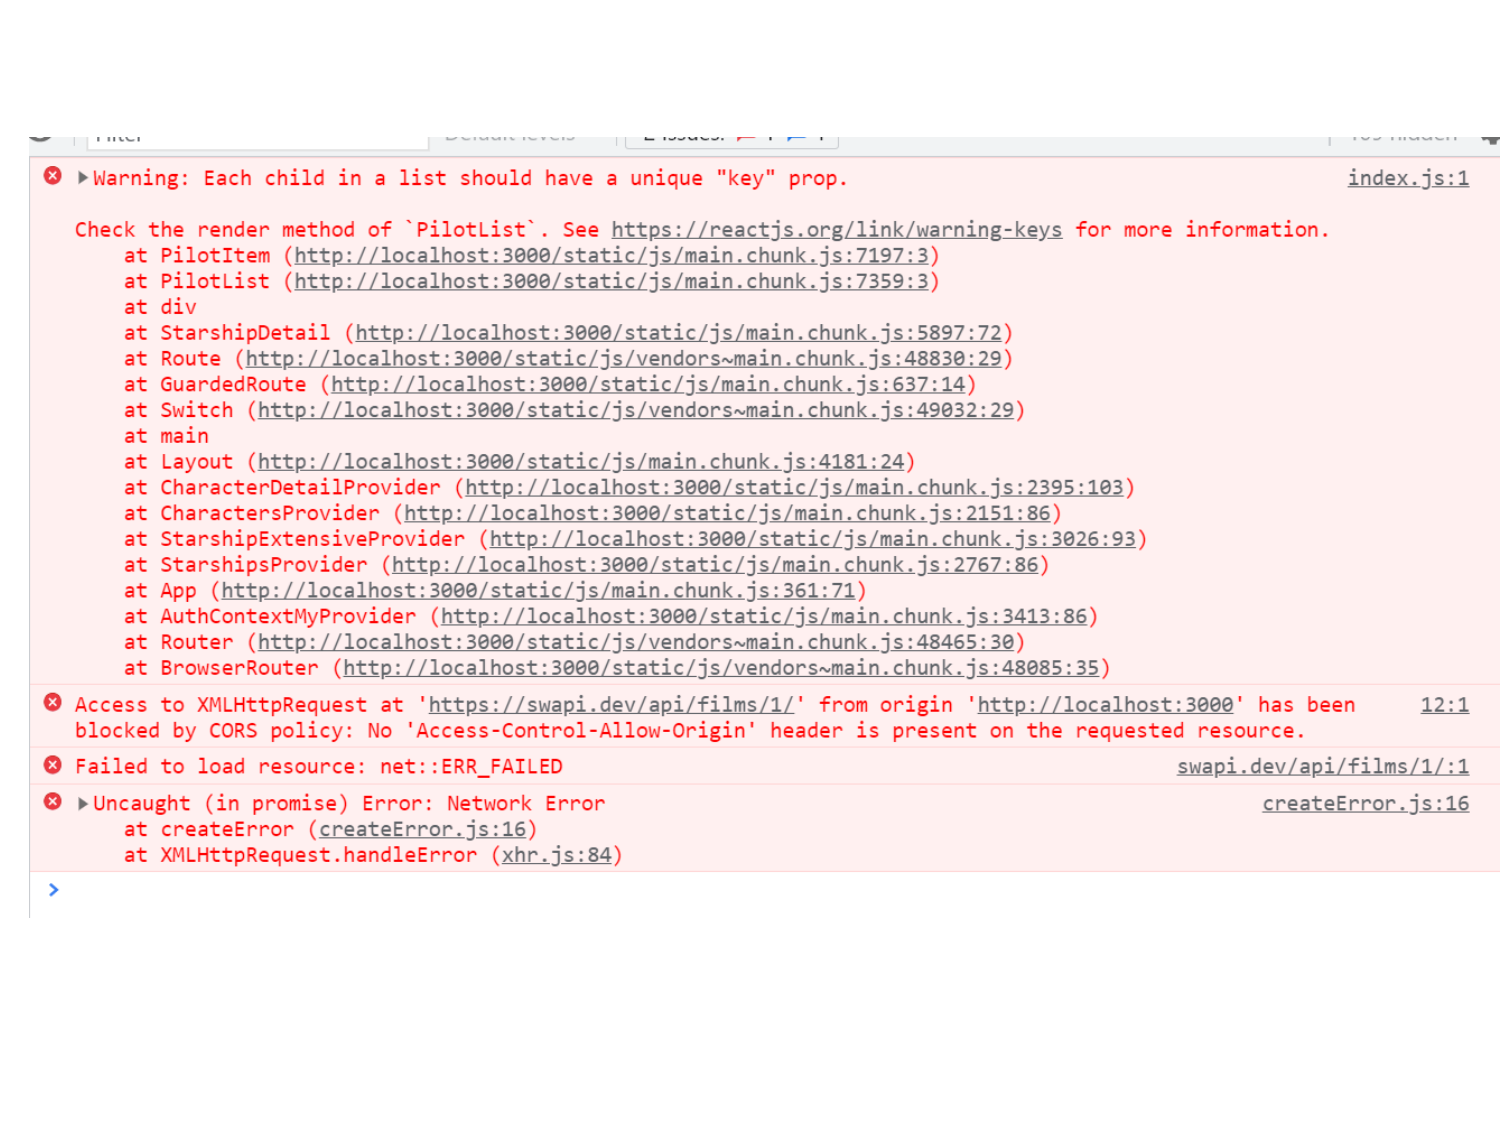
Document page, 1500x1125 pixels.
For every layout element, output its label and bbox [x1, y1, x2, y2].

picture [29, 136, 1500, 919]
